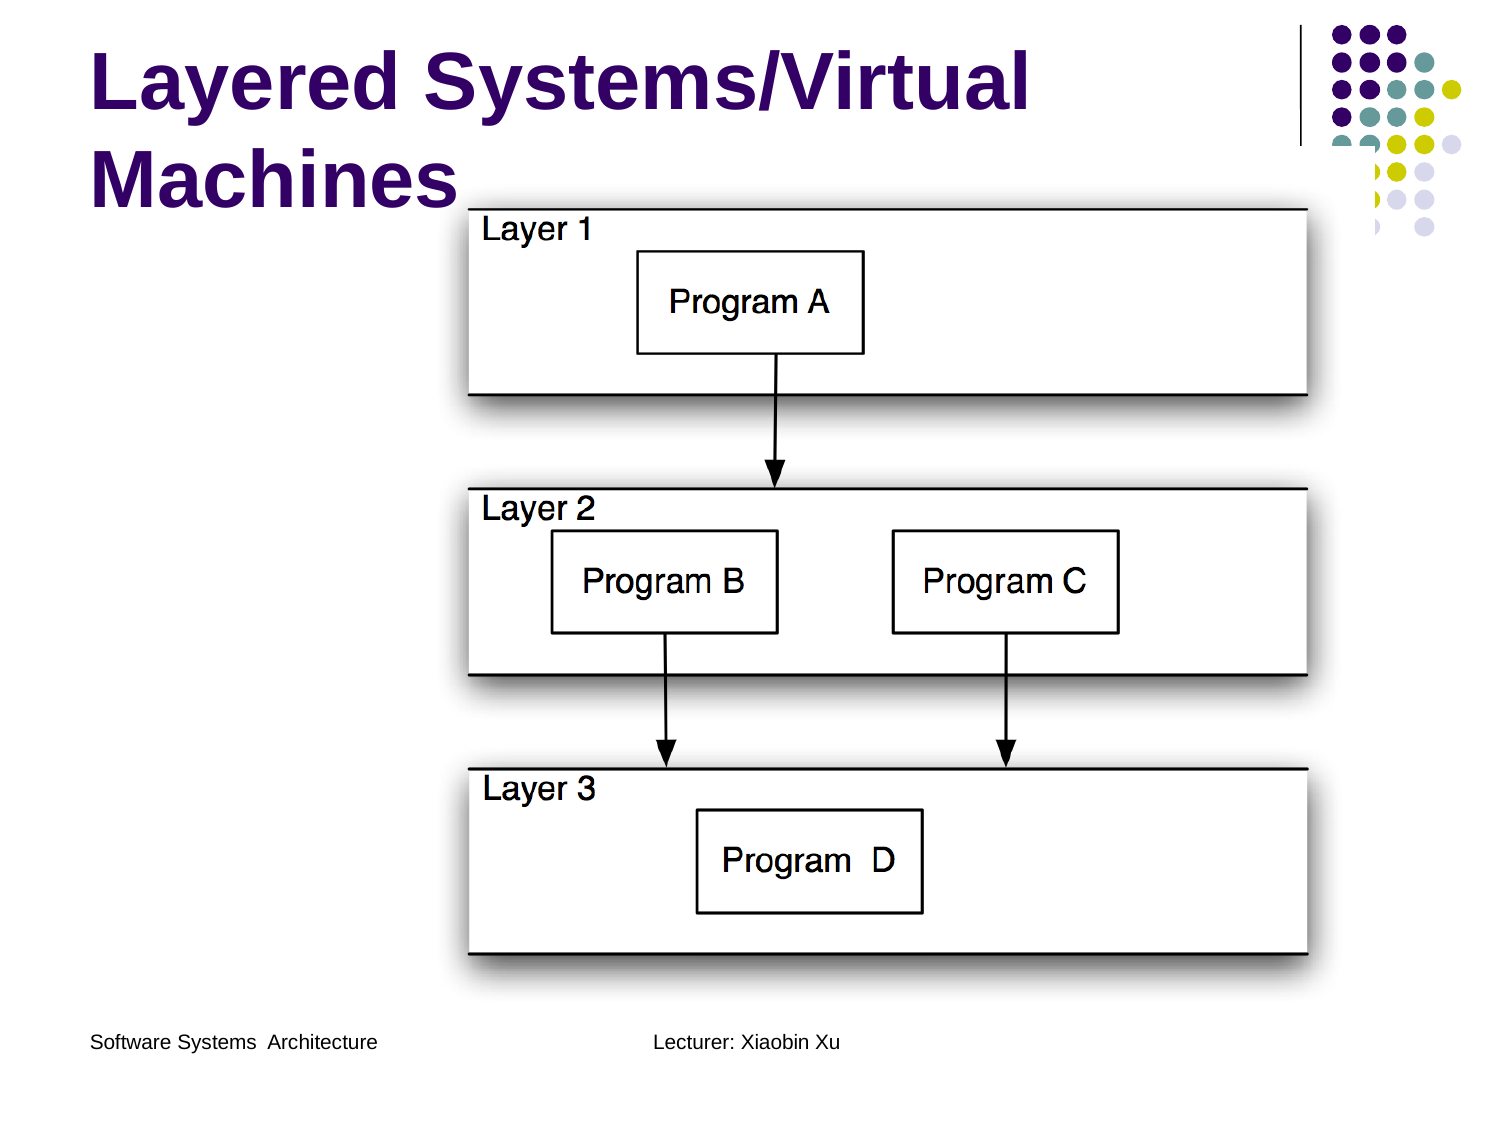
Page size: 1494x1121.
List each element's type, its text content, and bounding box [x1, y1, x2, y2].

footer Lecturer: Xiaobin Xu [510, 1042, 984, 1097]
picture [397, 146, 1375, 1033]
slide_number Software Systems Architecture [74, 1020, 424, 1097]
title Layered Systems/Virtual Machines [74, 20, 1308, 232]
